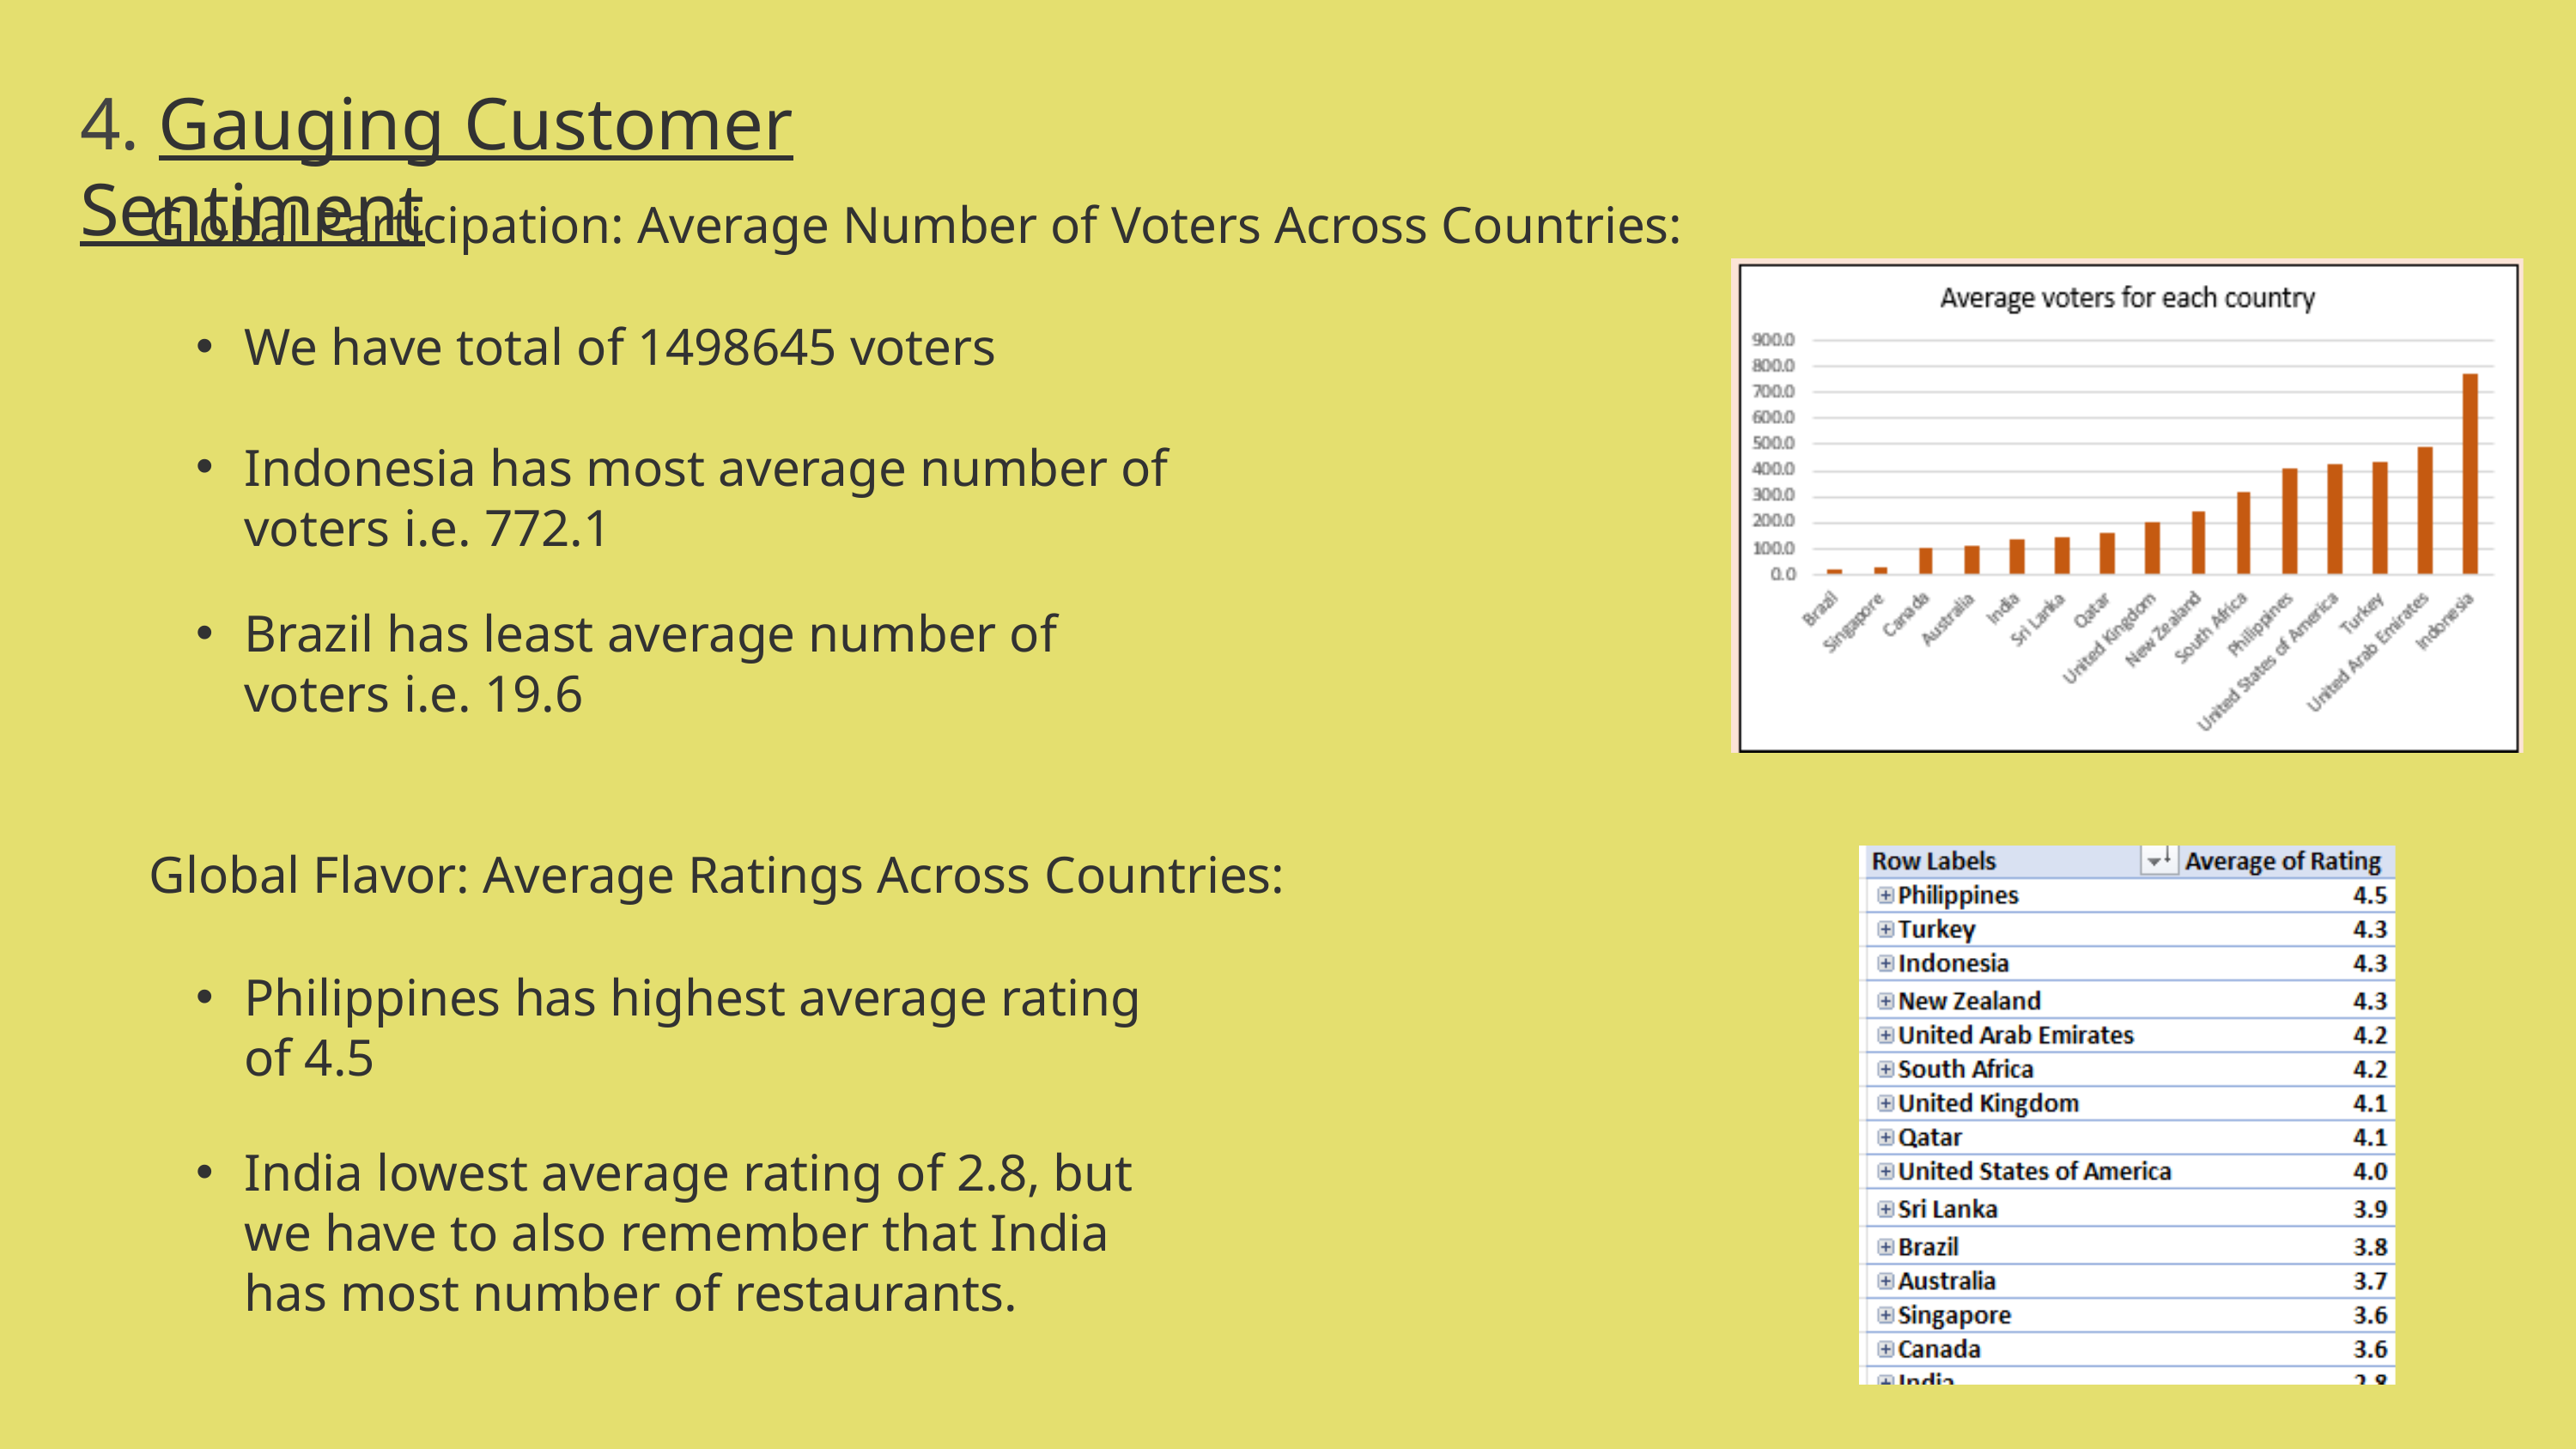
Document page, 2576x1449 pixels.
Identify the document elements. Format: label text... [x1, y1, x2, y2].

text_box Global Flavor: Average Ratings Across Countries: [149, 842, 2524, 904]
text_box We have total of 1498645 voters [149, 315, 1198, 376]
text_box 4. Gauging Customer Sentiment [80, 77, 1129, 250]
text_box Indonesia has most average number of voters i.e. 772.1 [149, 435, 1198, 556]
text_box [1731, 258, 2524, 753]
text_box Philippines has highest average rating of 4.5 [149, 966, 1198, 1087]
text_box Global Participation: Average Number of Voters Across Countries: [149, 193, 2524, 254]
text_box Brazil has least average number of voters i.e. 19.6 [149, 602, 1198, 723]
text_box [1859, 846, 2396, 1385]
text_box India lowest average rating of 2.8, but we have to also remember that India has most number of restaurants. [149, 1141, 1198, 1322]
